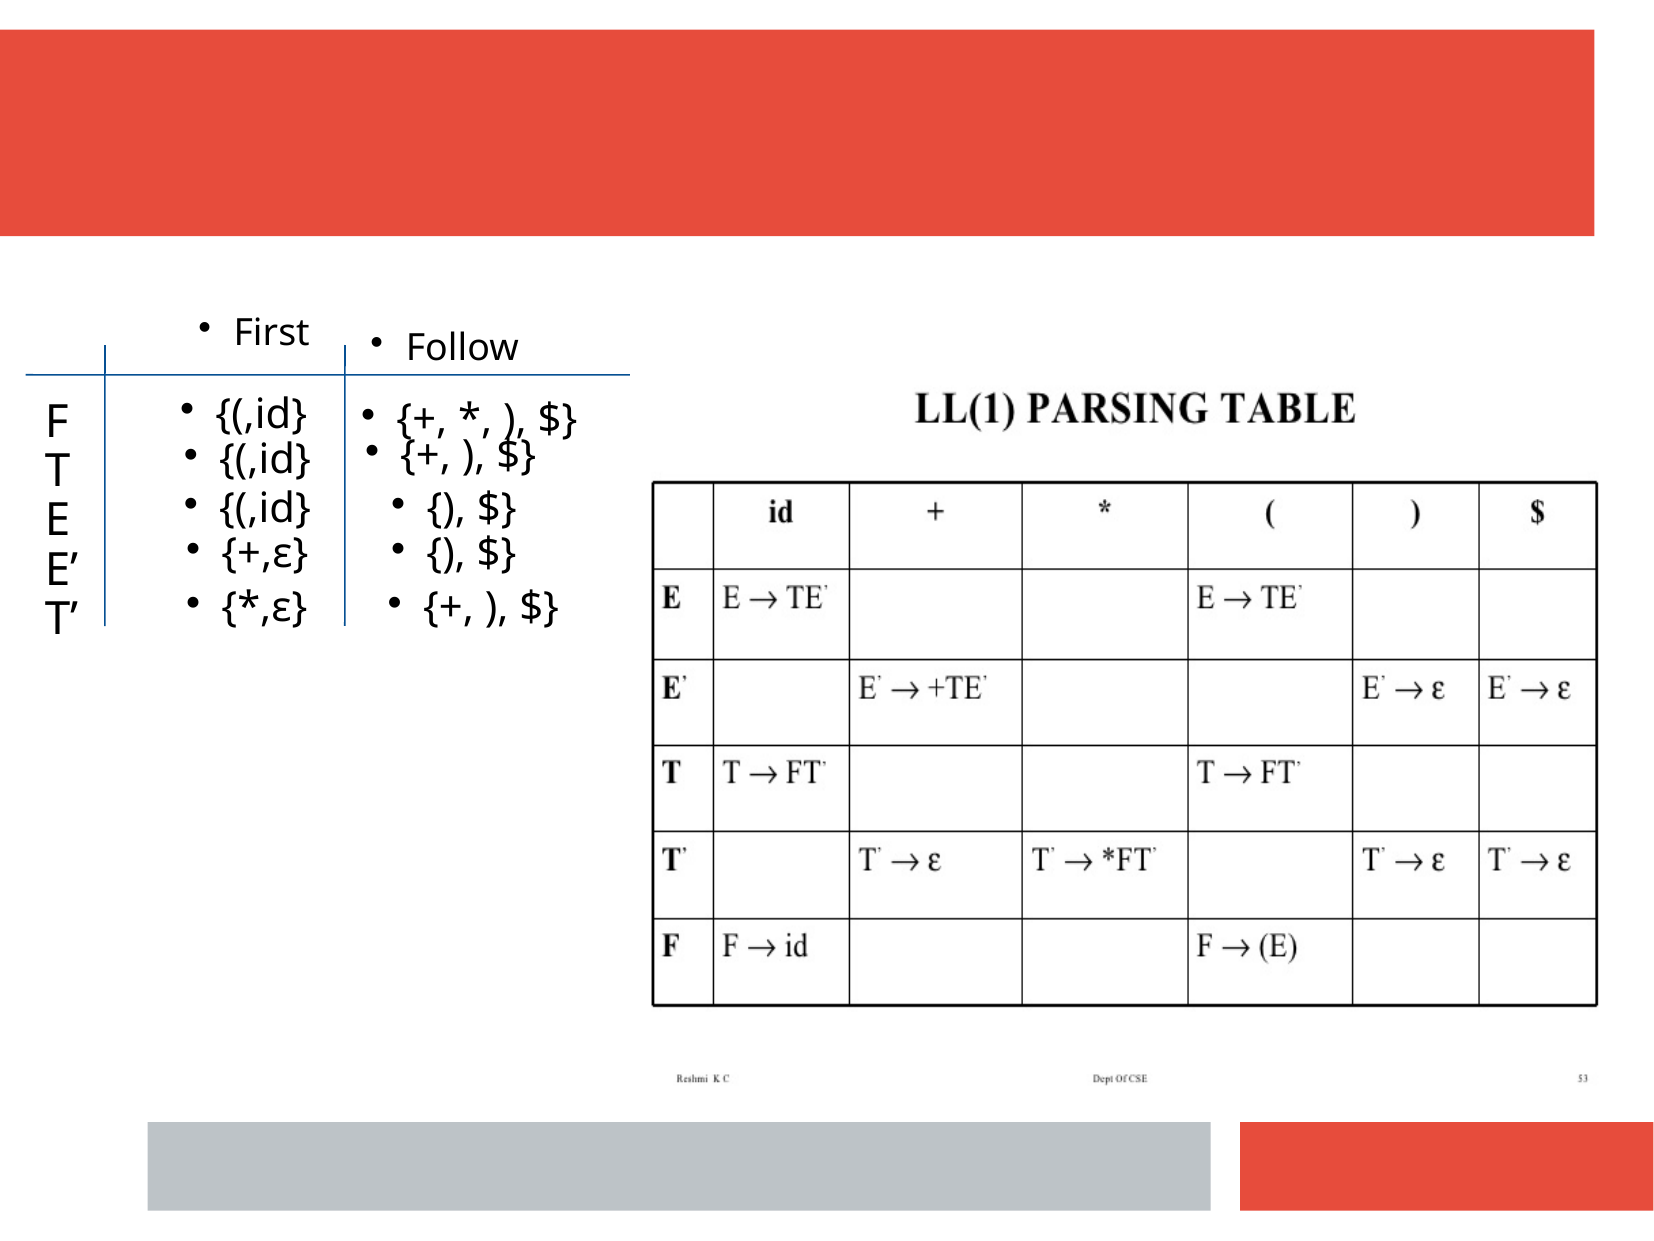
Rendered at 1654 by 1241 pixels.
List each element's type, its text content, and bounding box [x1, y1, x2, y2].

text_box {+,ɛ} [171, 518, 324, 584]
text_box Follow [355, 314, 534, 376]
text_box {(,id} [165, 378, 322, 445]
text_box F T E E’ T’ [30, 389, 116, 653]
text_box {(,id} [168, 473, 326, 539]
text_box {), $} [376, 473, 532, 518]
text_box {+, *, ), $} [346, 384, 593, 451]
text_box {+, ), $} [372, 572, 574, 638]
picture [629, 337, 1621, 1111]
text_box {), $} [376, 518, 532, 584]
text_box First [183, 299, 325, 361]
text_box {*,ɛ} [171, 572, 323, 638]
text_box {+, ), $} [350, 420, 552, 486]
text_box {(,id} [168, 423, 326, 473]
